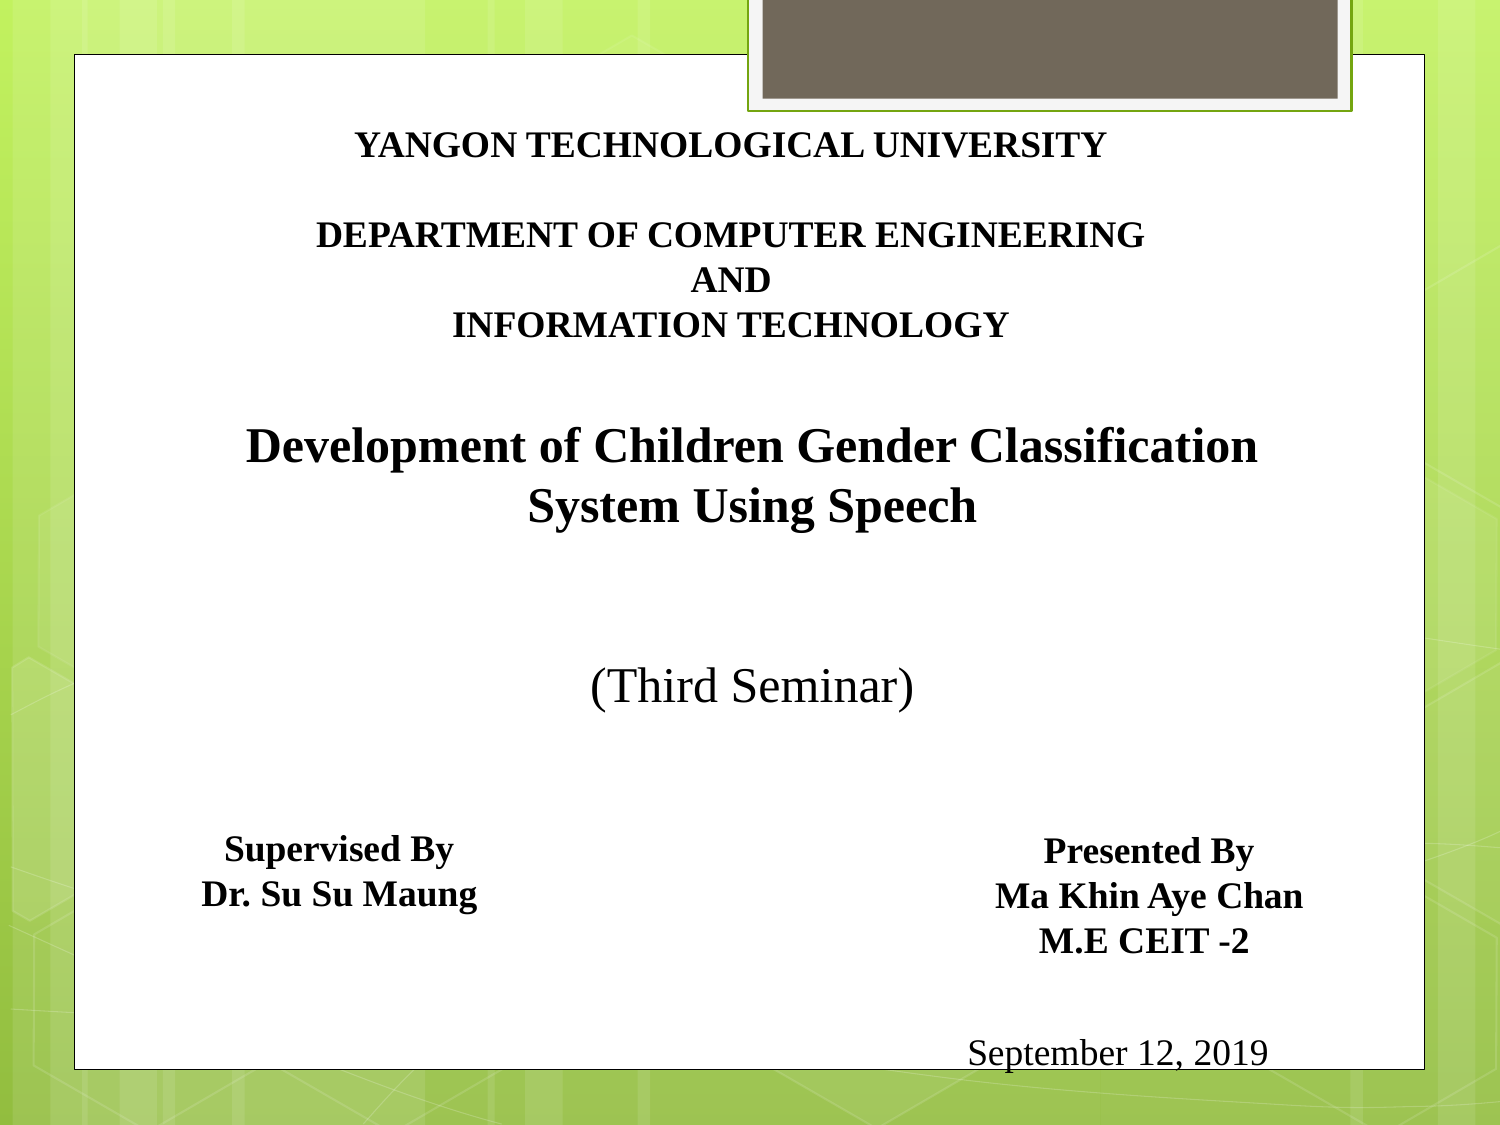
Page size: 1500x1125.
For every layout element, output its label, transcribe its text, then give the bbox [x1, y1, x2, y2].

text_box Development of Children Gender Classification System Using Speech (Third Seminar) [164, 270, 1340, 645]
text_box September 12, 2019 [952, 1020, 1340, 1080]
text_box YANGON TECHNOLOGICAL UNIVERSITY DEPARTMENT OF COMPUTER ENGINEERING AND INFORMATION TECHNOLOGY [48, 112, 1414, 488]
text_box Presented By Ma Khin Aye Chan M.E CEIT -2 [924, 819, 1375, 969]
text_box Supervised By Dr. Su Su Maung [158, 816, 521, 922]
